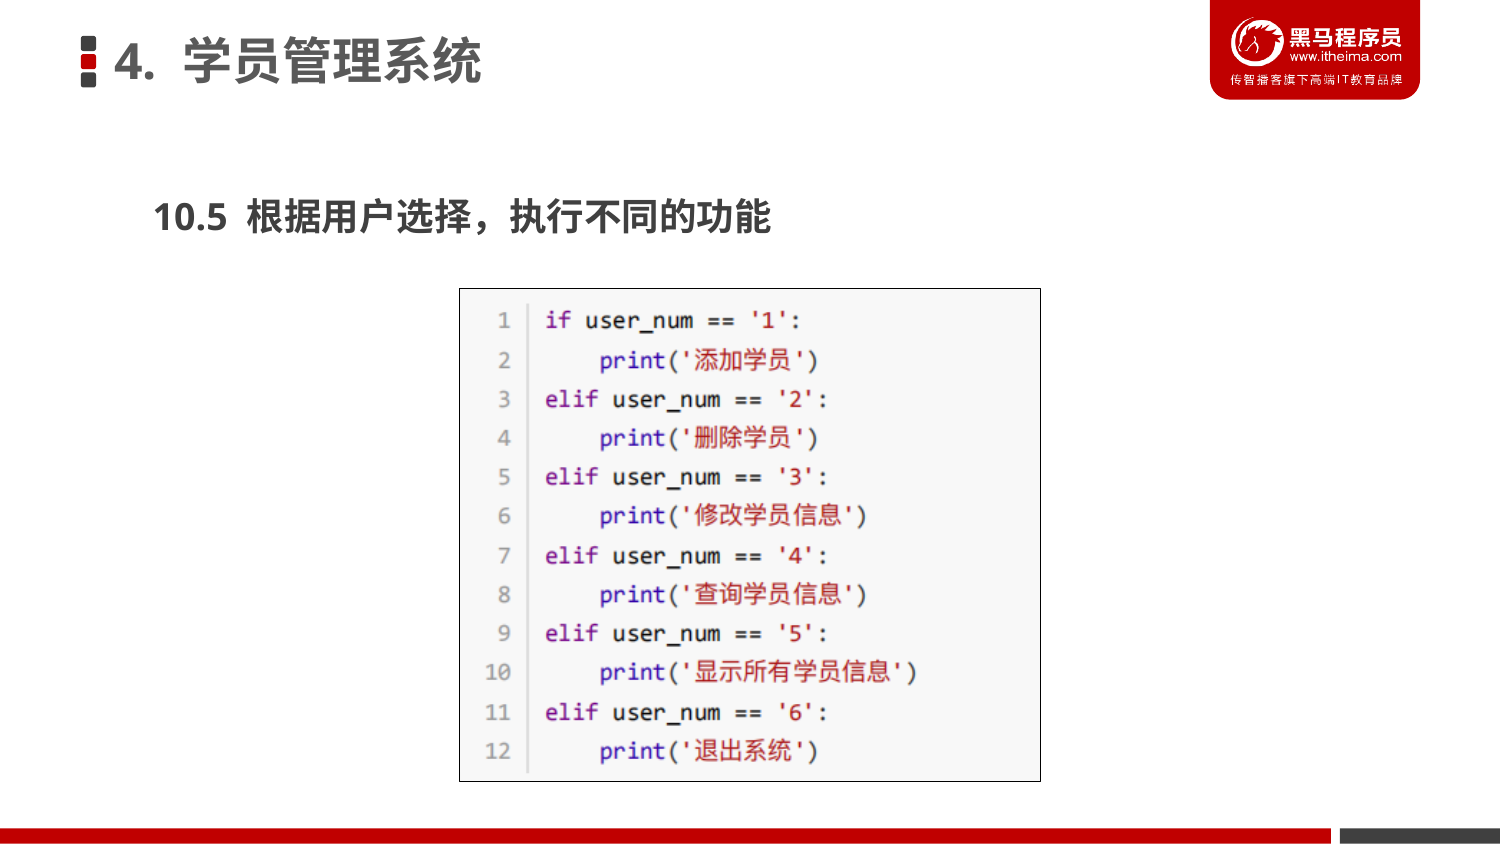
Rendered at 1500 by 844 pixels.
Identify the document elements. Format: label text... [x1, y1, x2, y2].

text_box 10.5 根据用户选择，执⾏不同的功能 [138, 185, 862, 246]
picture [459, 288, 1041, 782]
picture [1212, 8, 1421, 94]
text_box 4. 学员管理系统 [103, 0, 987, 130]
